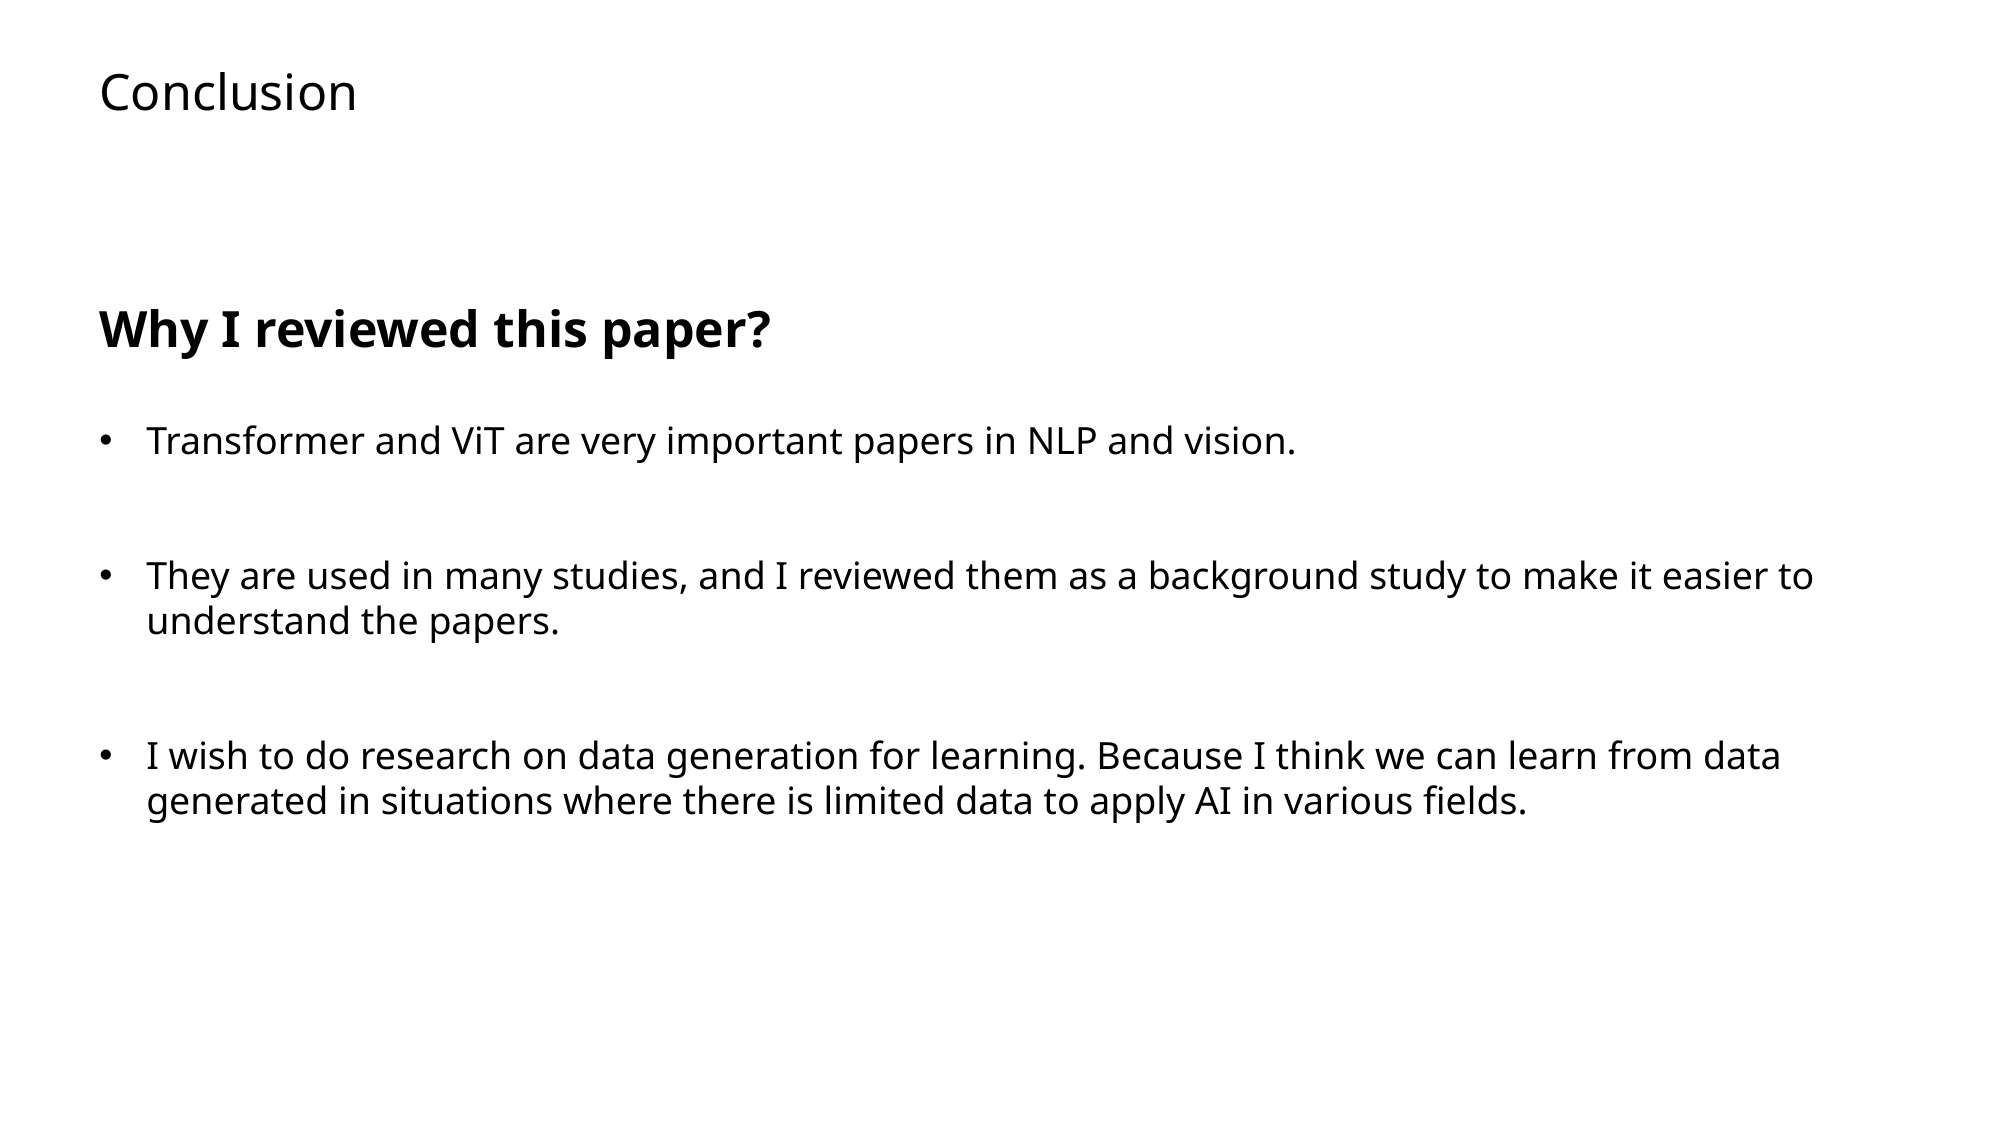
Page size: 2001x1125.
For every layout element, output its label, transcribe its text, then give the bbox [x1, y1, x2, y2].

text_box Conclusion [84, 53, 672, 128]
text_box Why I reviewed this paper? Transformer and ViT are very important papers in NLP and vision. They are used in many studies, and I reviewed them as a background study to make it easier to understand the papers. I wish to do research on data generation for learning. Because I think we can learn from data generated in situations where there is limited data to apply AI in various fields. [84, 289, 1859, 830]
